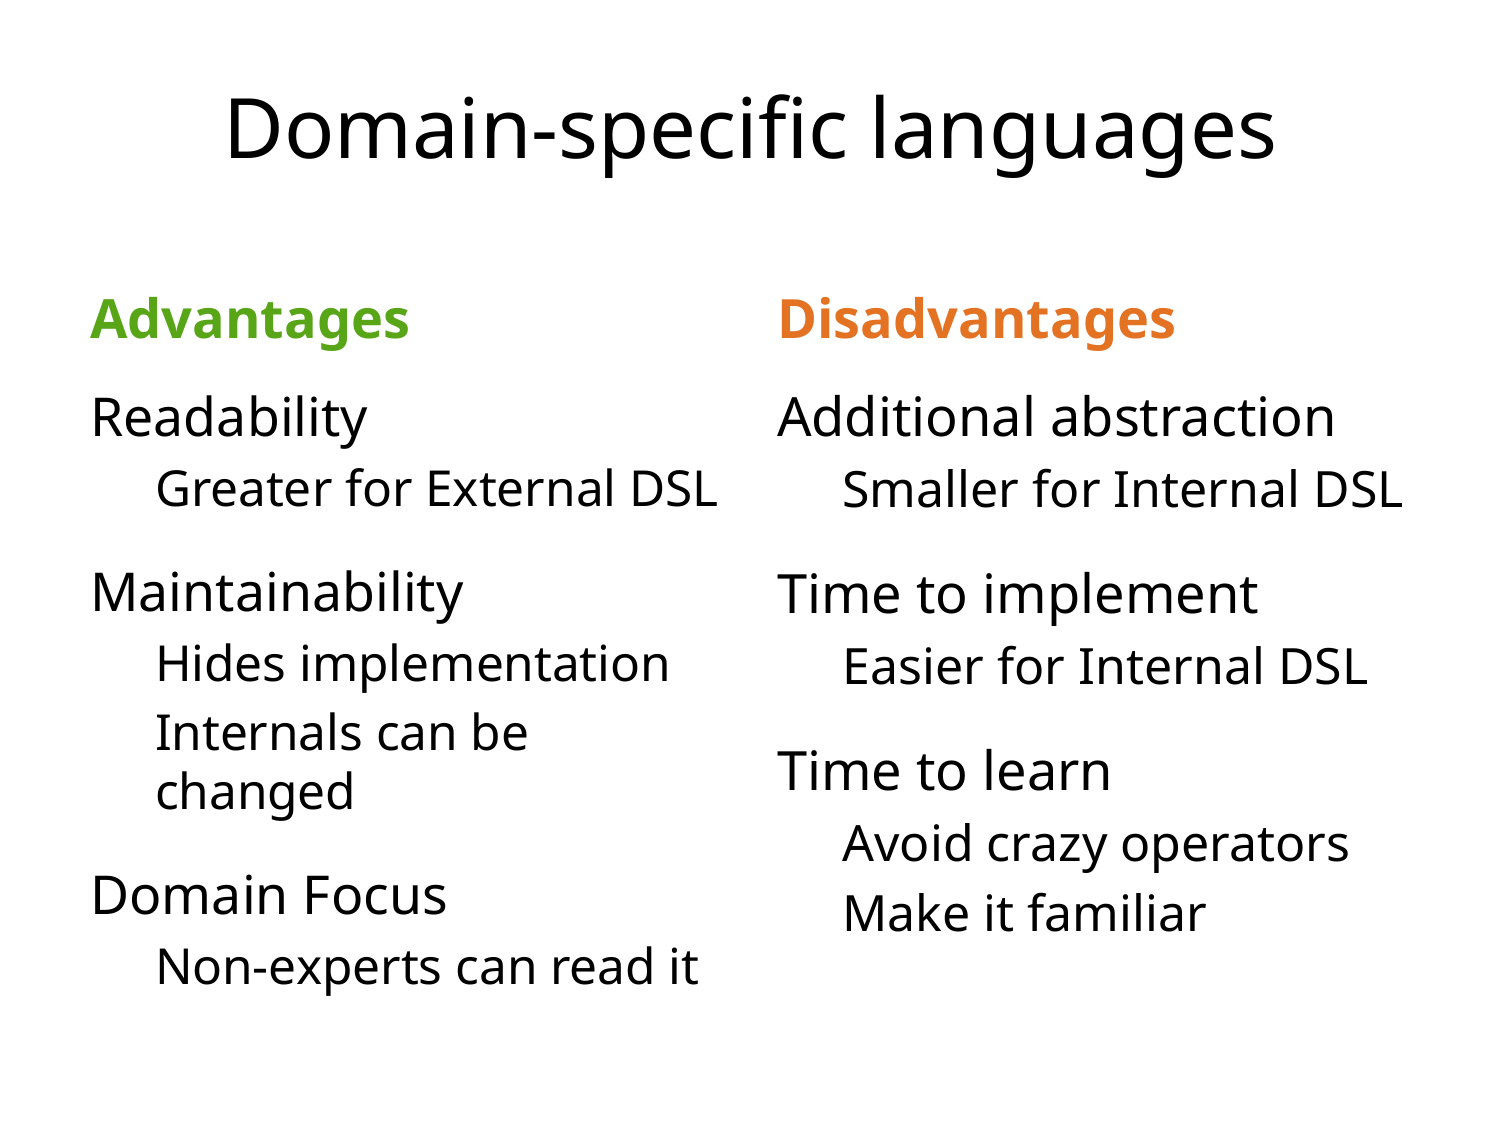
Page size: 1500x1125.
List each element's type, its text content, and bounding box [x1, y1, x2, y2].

title Domain-specific languages [76, 41, 1425, 209]
list Readability Greater for External DSL Maintainability Hides implementation Internals can be changed Domain Focus Non-experts can read it [75, 375, 738, 1024]
list Disadvantages [761, 251, 1425, 357]
list Additional abstraction Smaller for Internal DSL Time to implement Easier for Internal DSL Time to learn Avoid crazy operators Make it familiar [761, 375, 1425, 1024]
list Advantages [75, 251, 738, 357]
